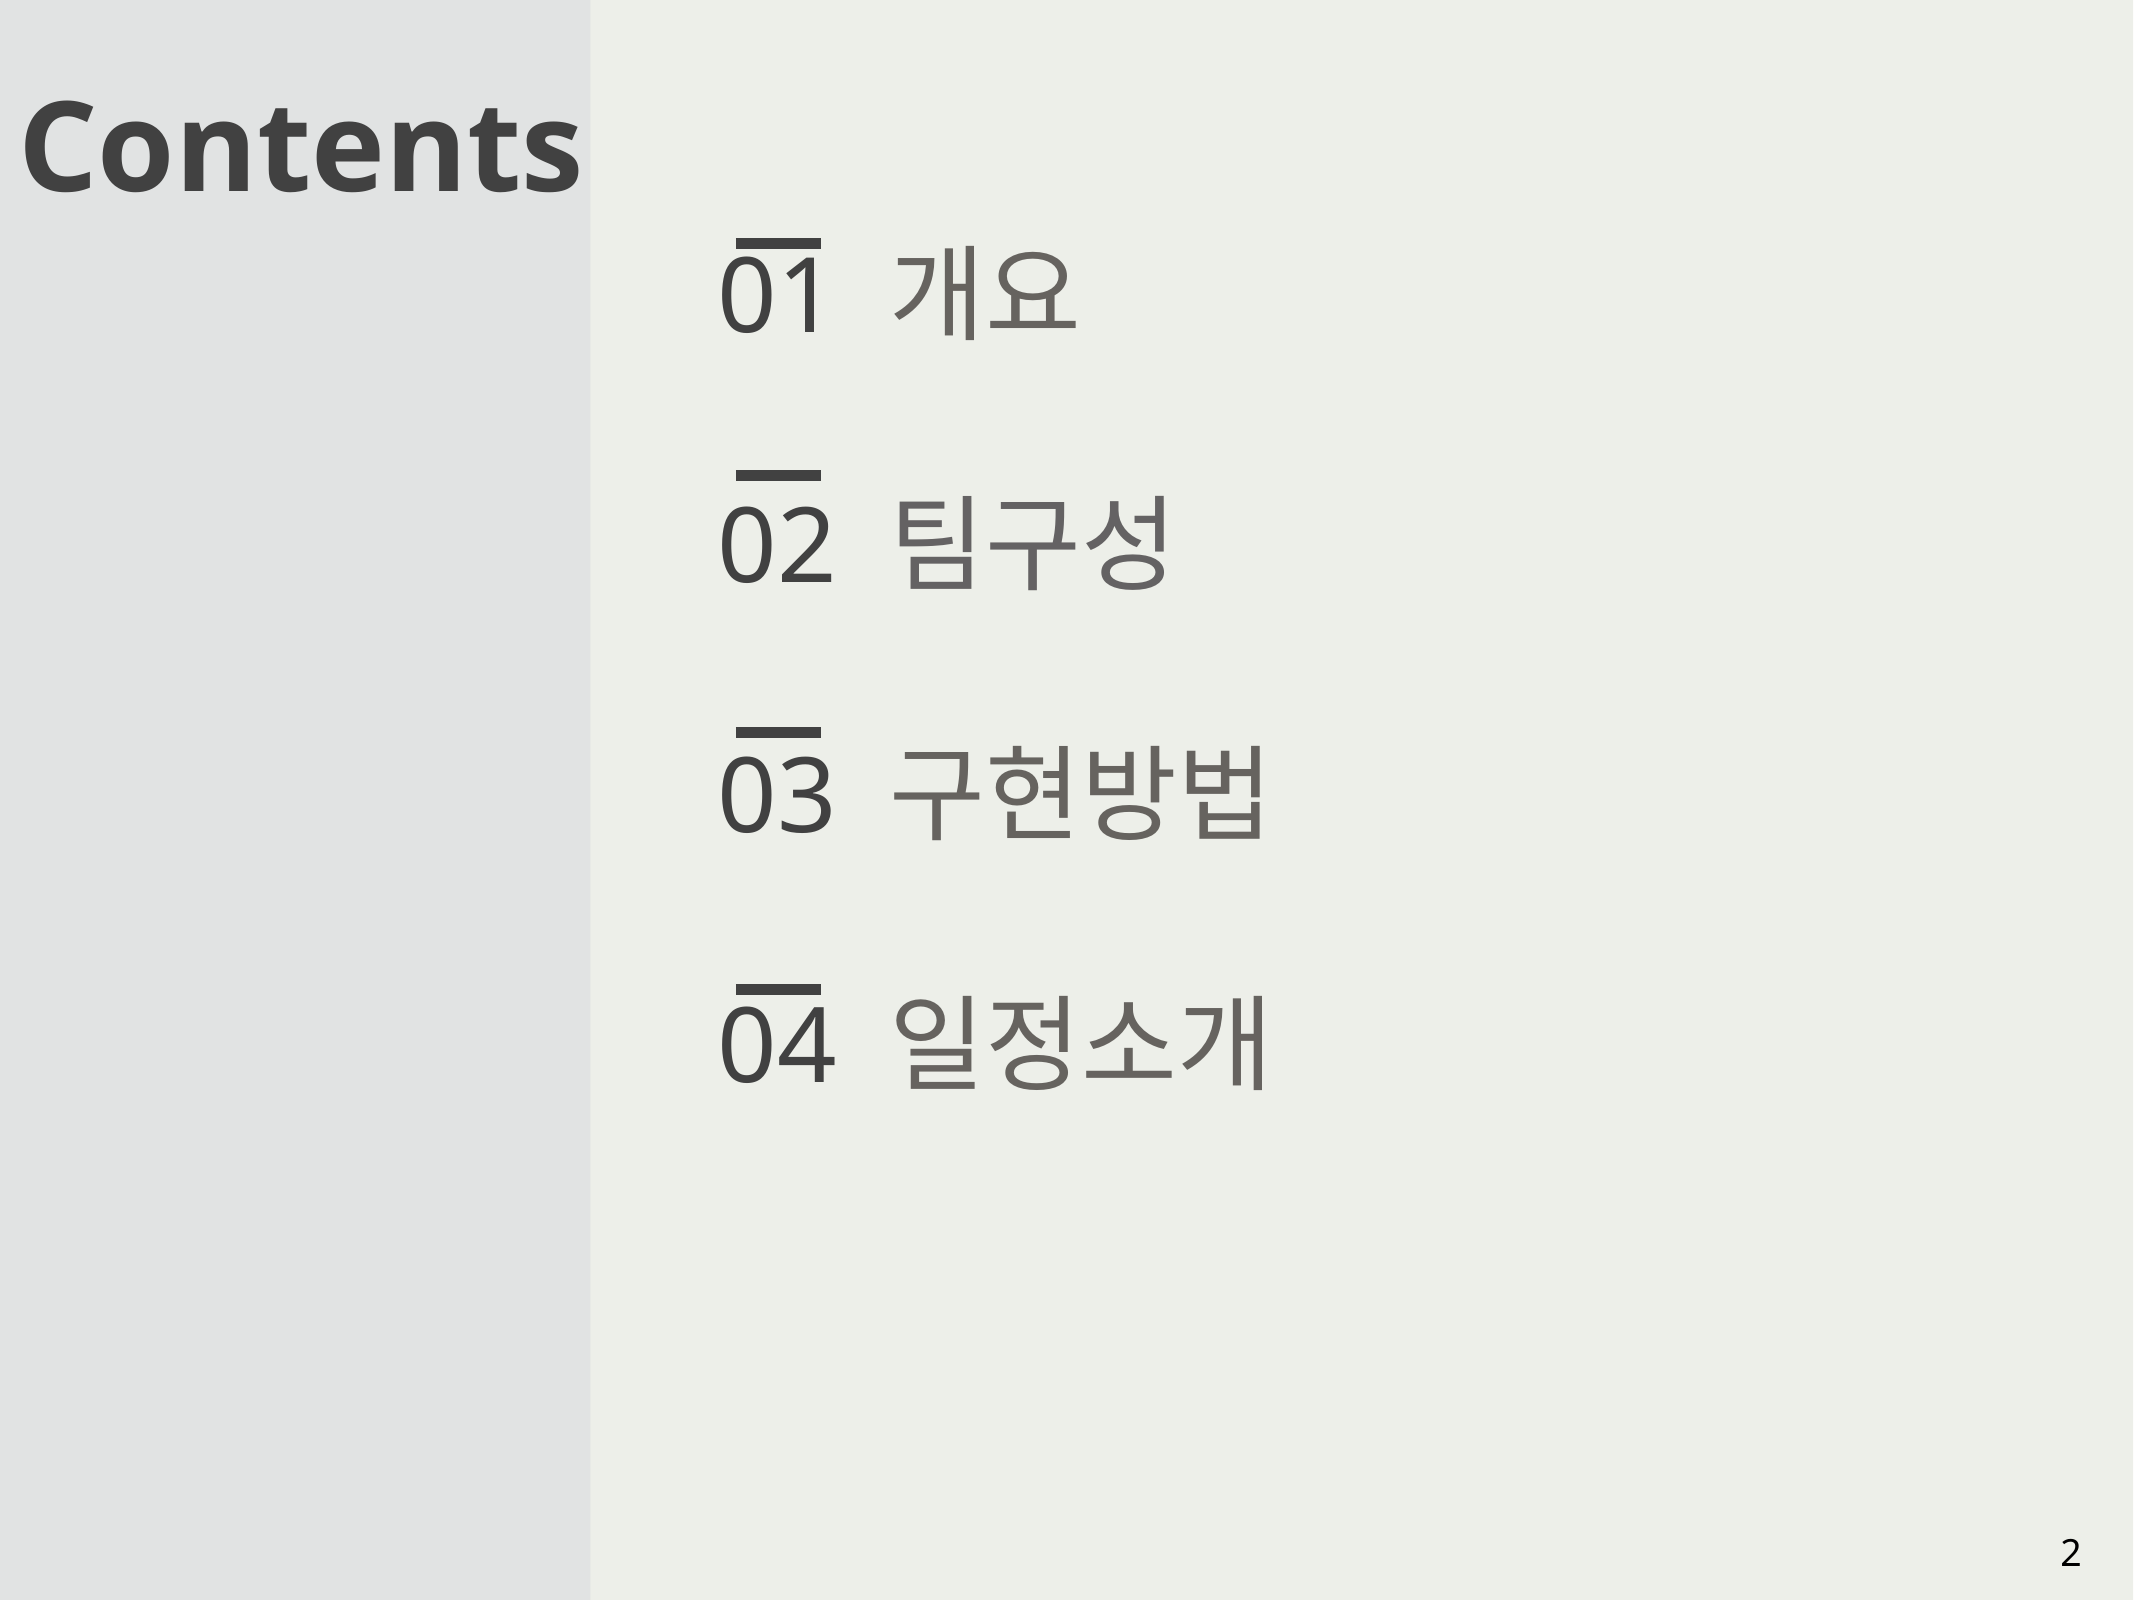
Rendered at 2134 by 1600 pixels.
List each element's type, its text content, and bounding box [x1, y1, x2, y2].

text_box [590, 0, 2134, 1600]
text_box 01 개요 02 팀구성 03 구현방법 04 일정소개 [709, 220, 1282, 1237]
text_box Contents [10, 58, 594, 225]
slide_number 2 [2051, 1519, 2092, 1582]
